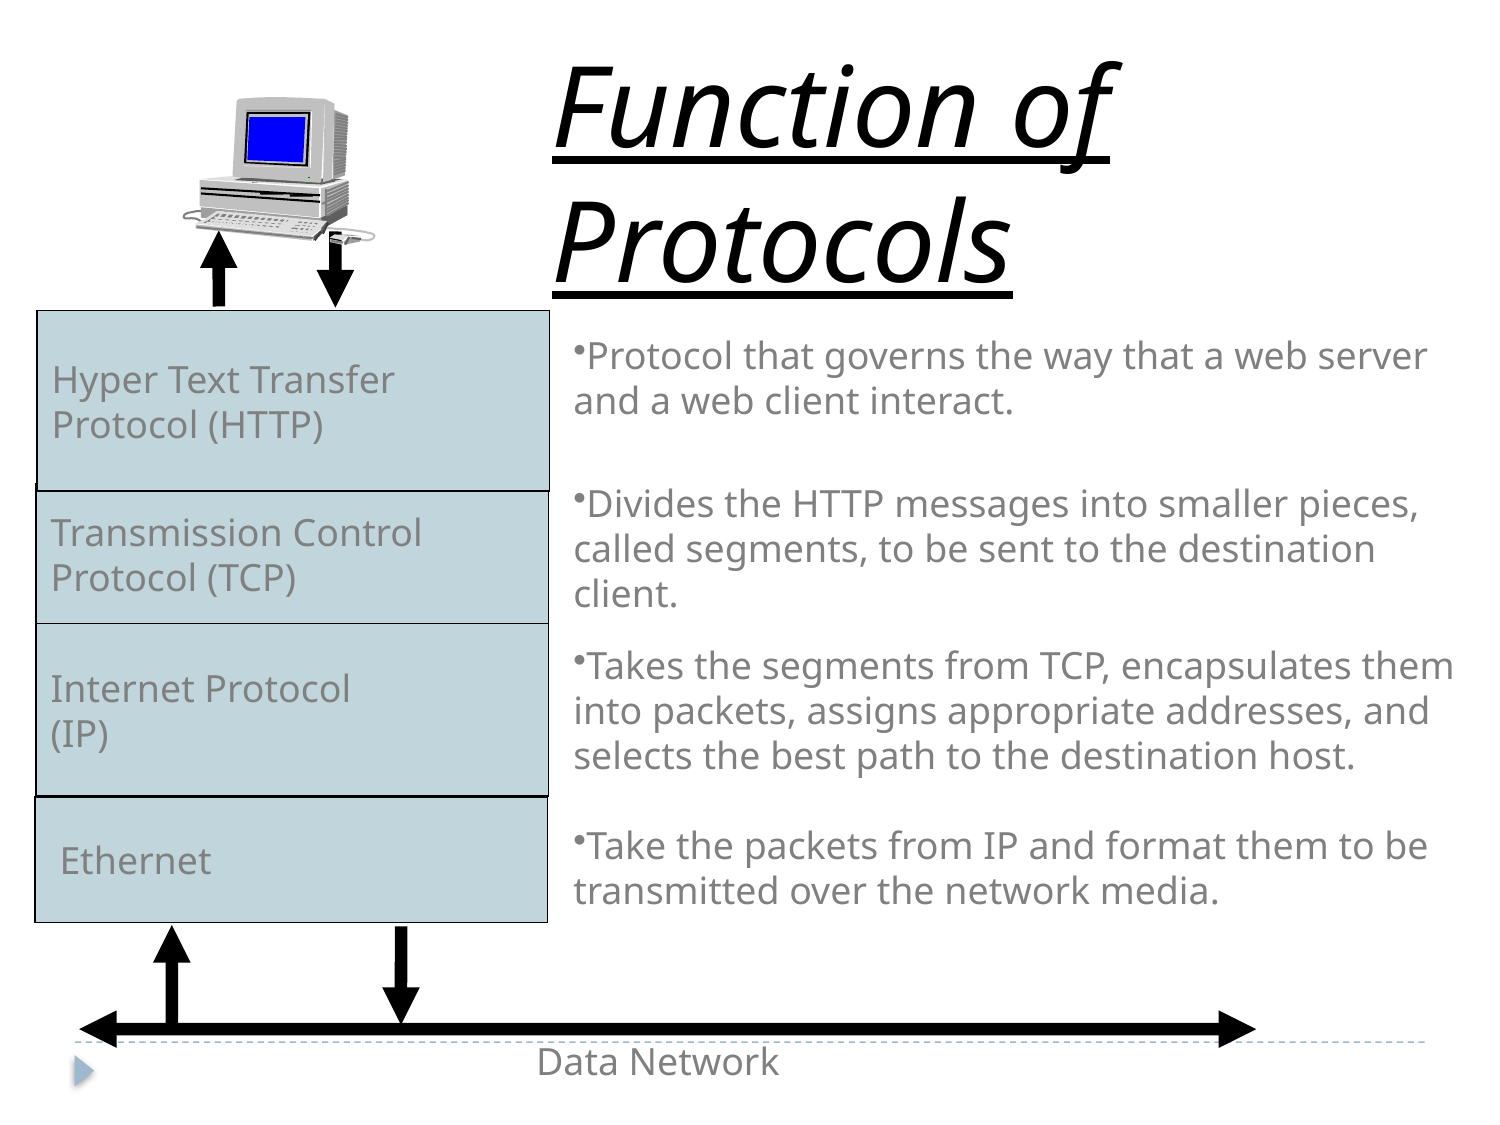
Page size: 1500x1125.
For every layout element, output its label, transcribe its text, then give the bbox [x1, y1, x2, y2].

text_box Takes the segments from TCP, encapsulates them into packets, assigns appropriate addresses, and selects the best path to the destination host. [558, 634, 1500, 785]
text_box Divides the HTTP messages into smaller pieces, called segments, to be sent to the destination client. [558, 472, 1491, 623]
text_box [407, 1023, 1257, 1036]
text_box Protocol that governs the way that a web server and a web client interact. [558, 324, 1445, 430]
text_box Internet Protocol (IP) [35, 624, 549, 797]
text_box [171, 924, 402, 1026]
text_box Hyper Text Transfer Protocol (HTTP) [36, 310, 550, 491]
text_box Take the packets from IP and format them to be transmitted over the network media. [558, 814, 1500, 920]
text_box Data Network [521, 1030, 795, 1091]
text_box Ethernet [35, 797, 548, 923]
text_box Function of Protocols [536, 27, 1454, 313]
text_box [218, 259, 336, 308]
text_box [79, 1022, 165, 1036]
text_box Transmission Control Protocol (TCP) [35, 483, 549, 624]
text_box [183, 96, 375, 246]
